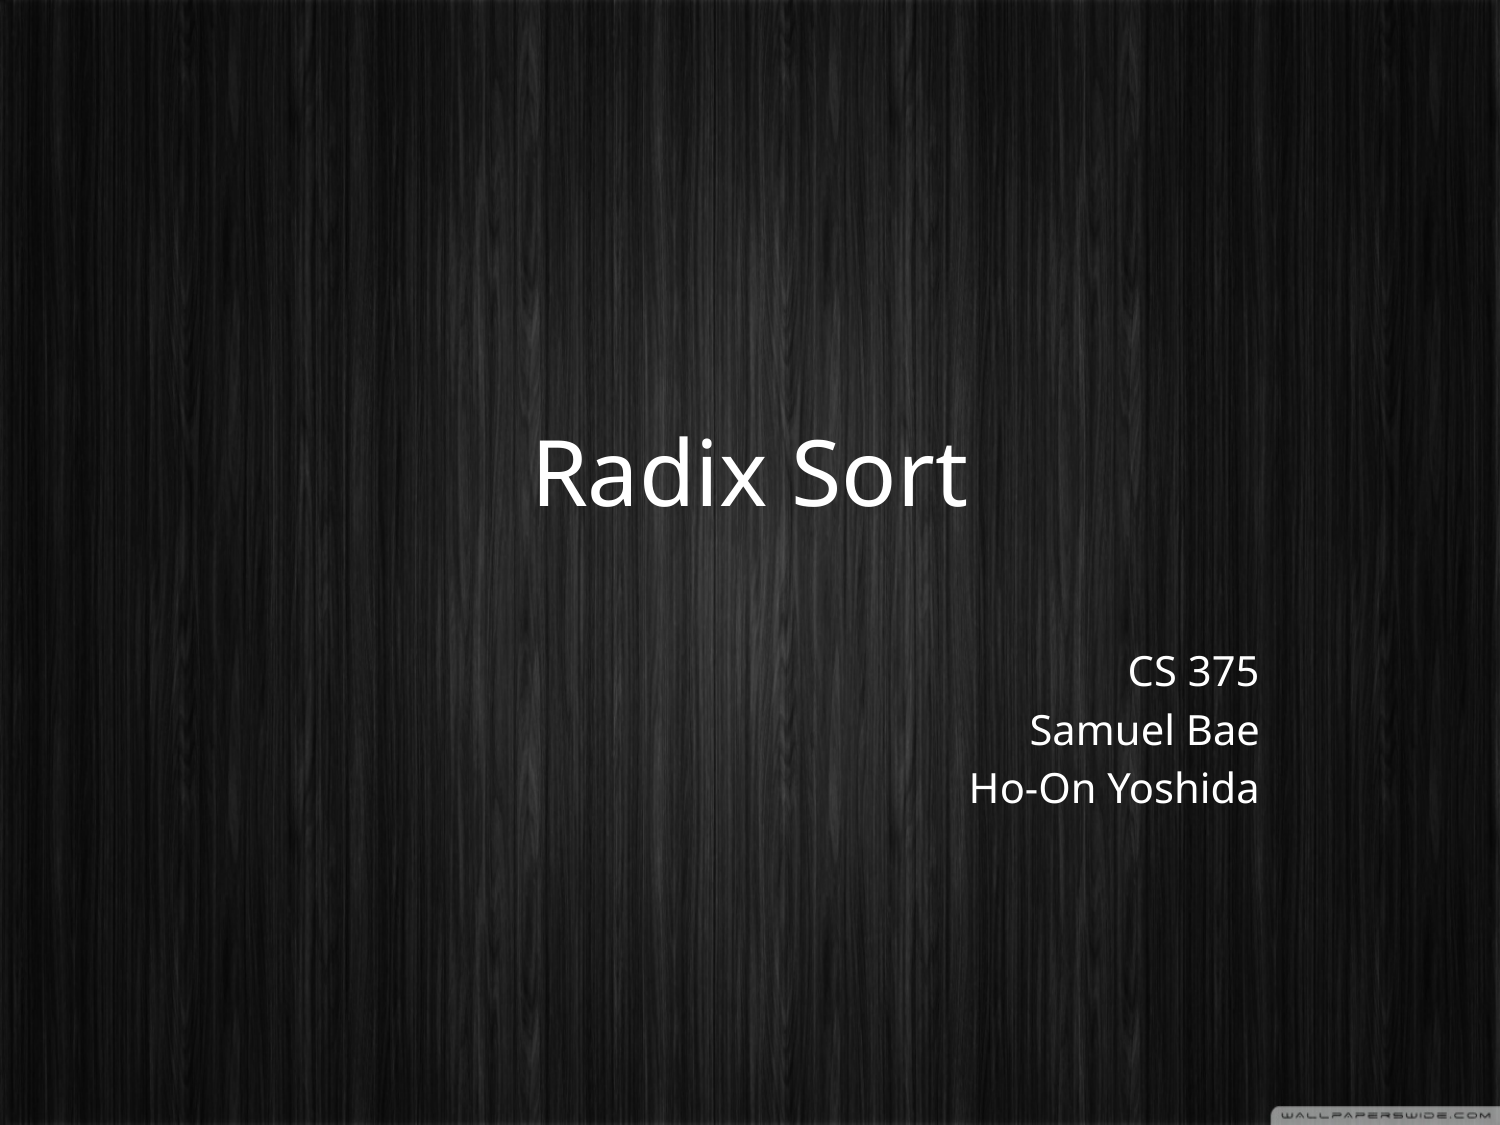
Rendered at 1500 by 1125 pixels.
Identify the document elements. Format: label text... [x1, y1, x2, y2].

subtitle CS 375 Samuel Bae Ho-On Yoshida [225, 637, 1275, 925]
title Radix Sort [112, 349, 1388, 591]
picture [0, 0, 1500, 1125]
